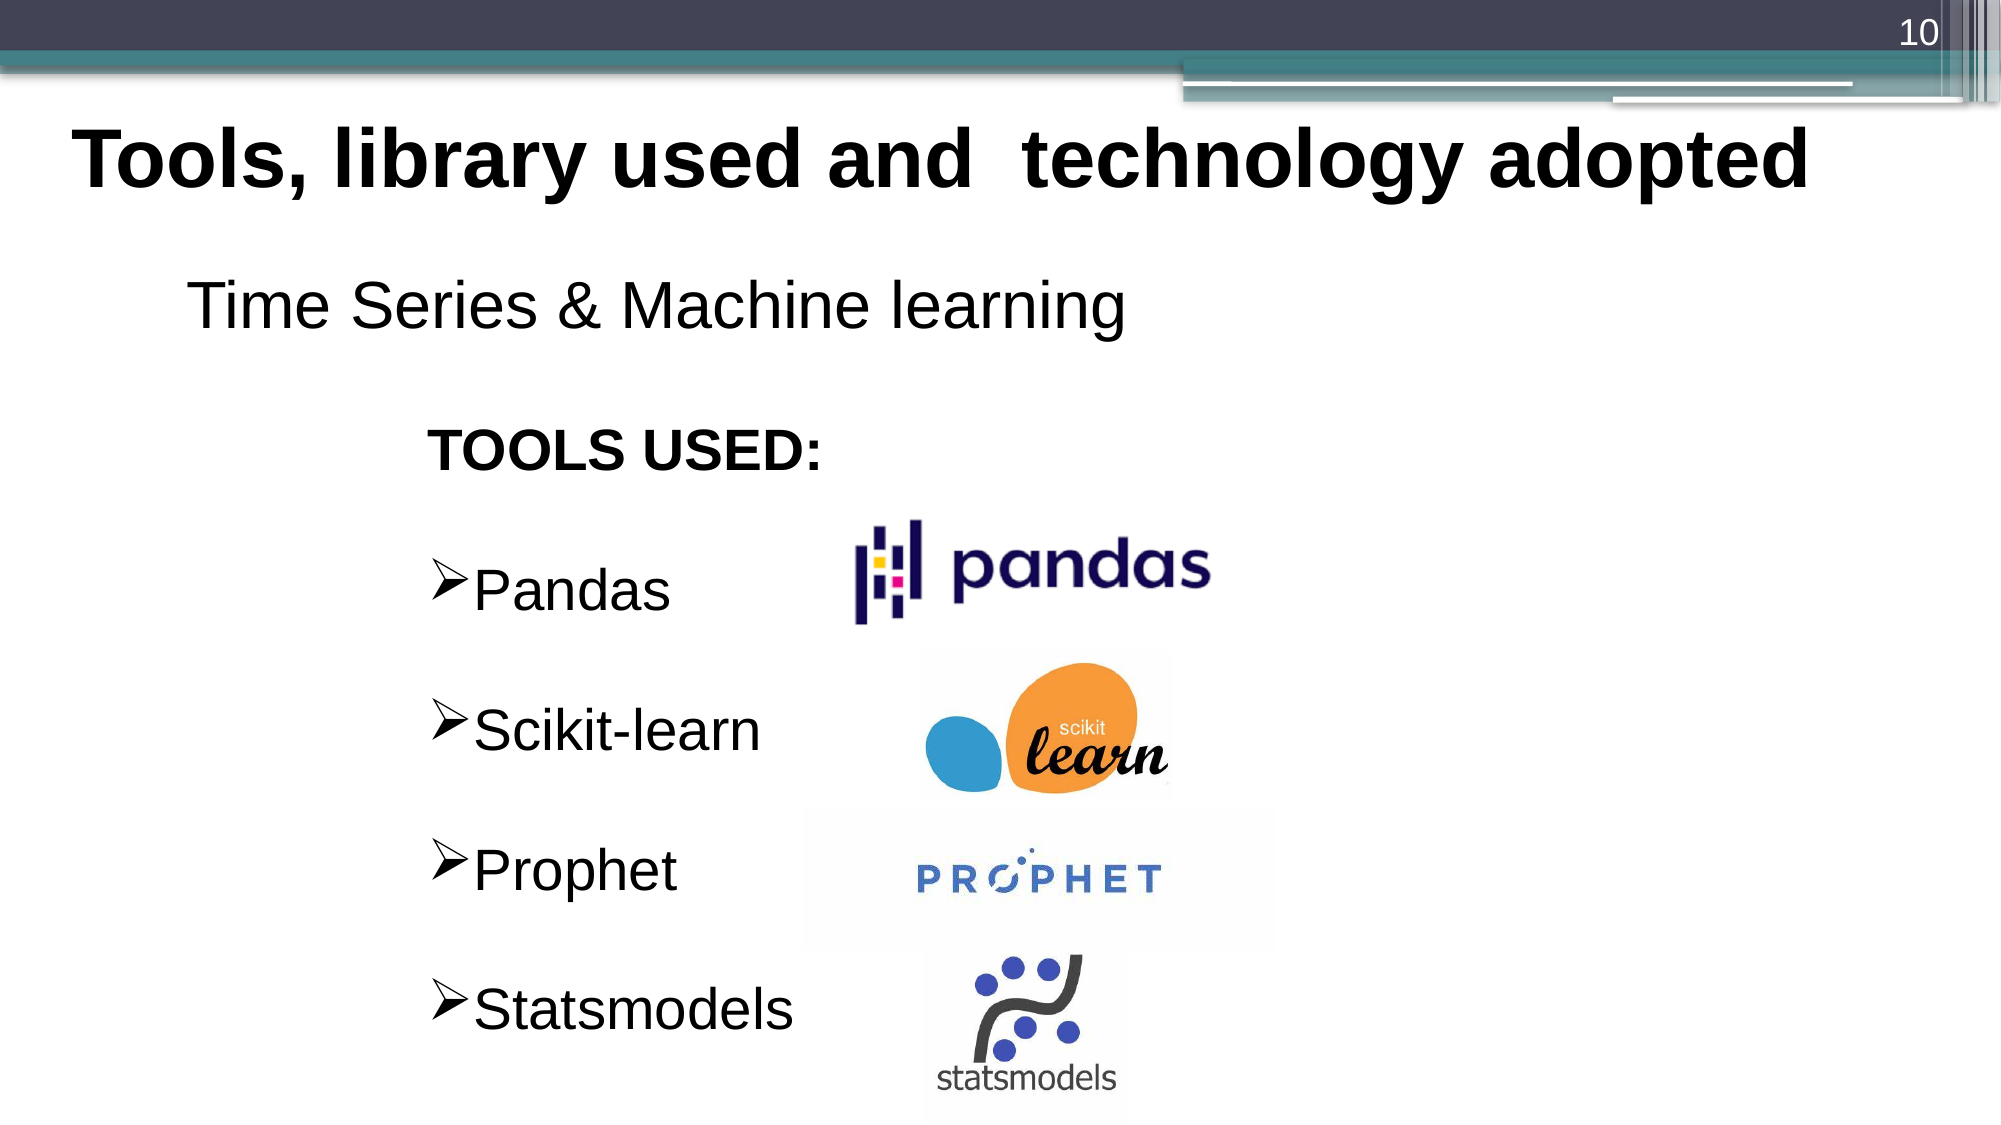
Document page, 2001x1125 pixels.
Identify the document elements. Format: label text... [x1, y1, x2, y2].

text_box TOOLS USED: Pandas Scikit-learn Prophet Statsmodels [412, 404, 1128, 1049]
text_box Tools, library used and technology adopted [56, 97, 1900, 212]
text_box Time Series & Machine learning [171, 254, 1150, 350]
slide_number 10 [1788, 0, 1955, 61]
picture [822, 494, 1243, 802]
picture [803, 808, 1276, 1125]
